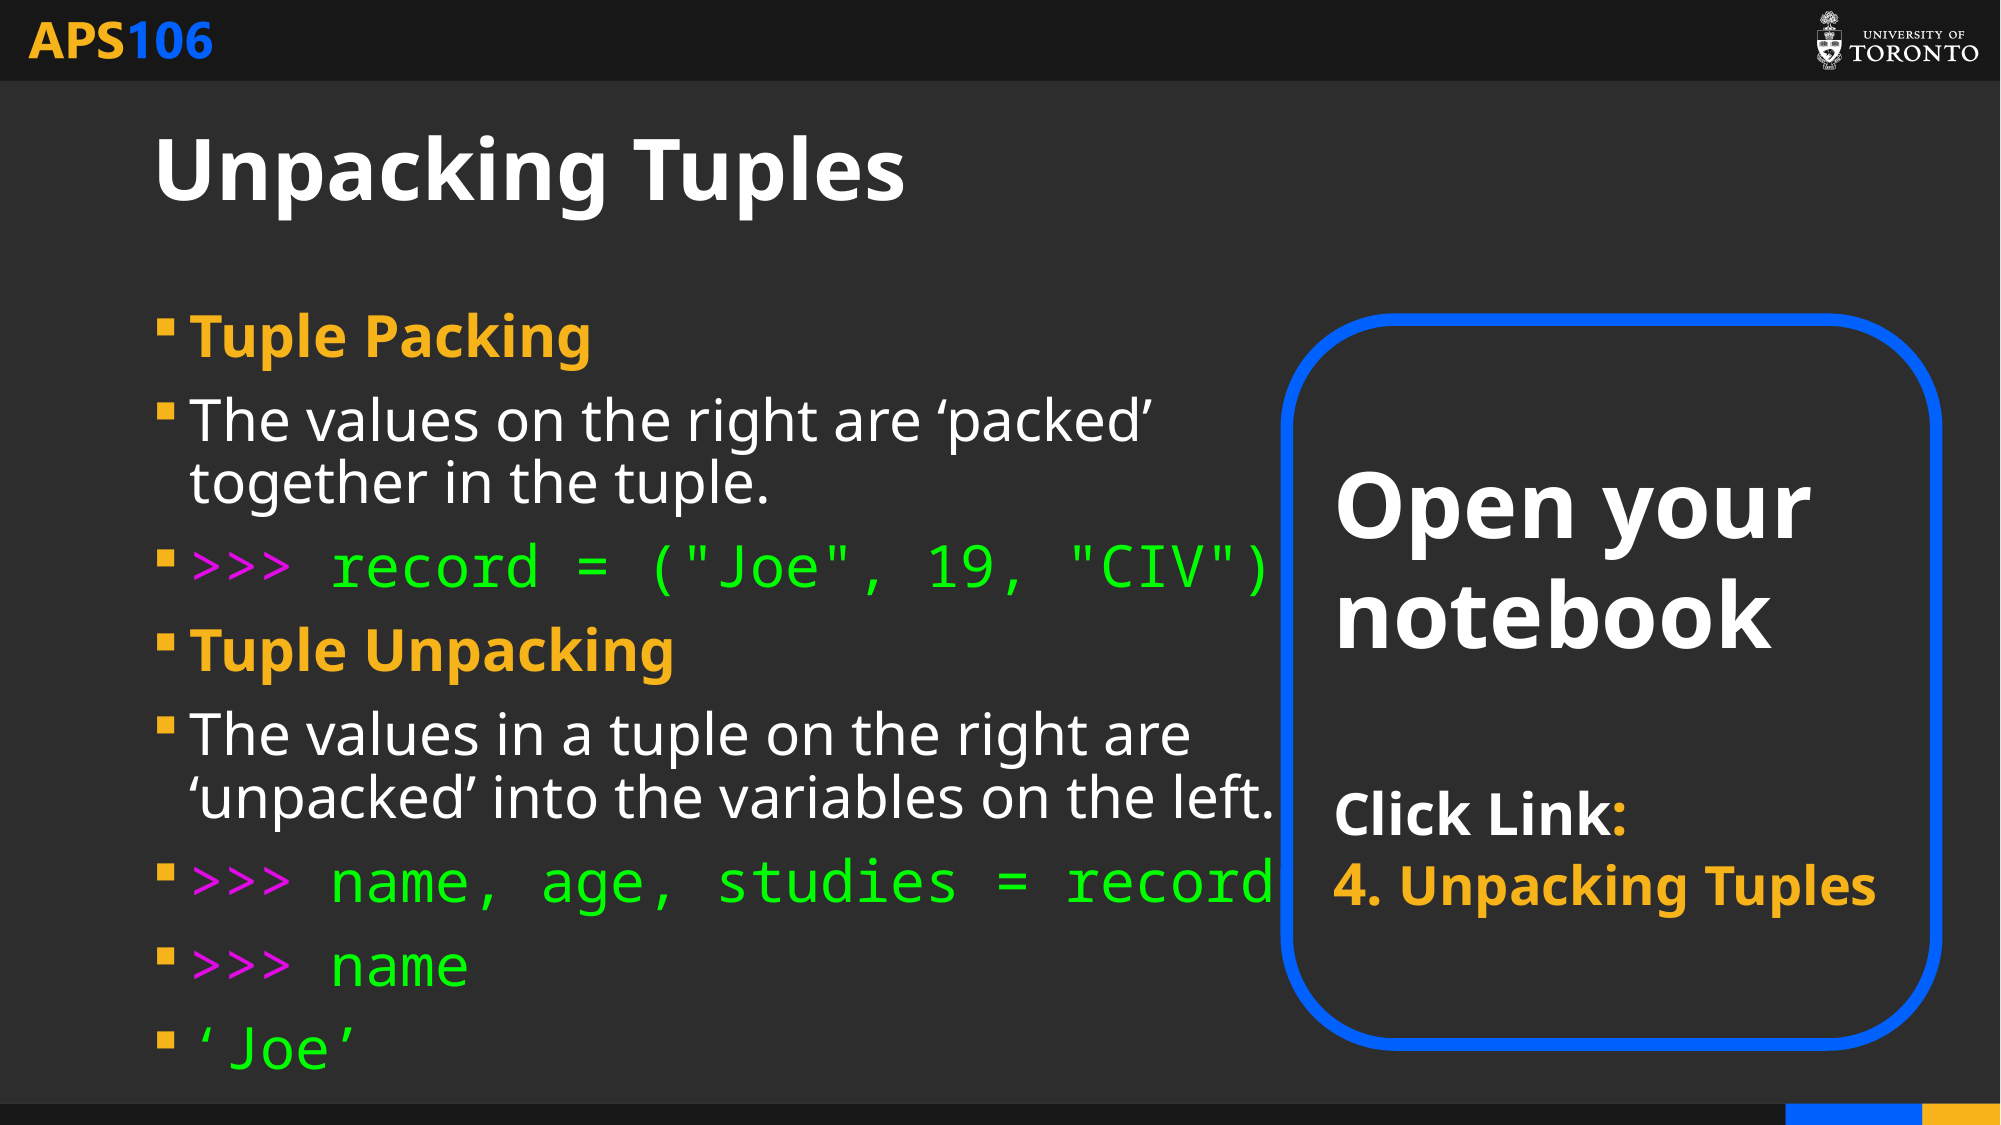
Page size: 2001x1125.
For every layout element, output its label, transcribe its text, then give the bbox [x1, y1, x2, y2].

title Unpacking Tuples [137, 119, 1863, 227]
text_box Open your notebook Click Link: 4. Unpacking Tuples [1285, 318, 1938, 1046]
list Tuple Packing The values on the right are ‘packed’ together in the tuple. >>> record = ("Joe", 19, "CIV") Tuple Unpacking The values in a tuple on the right are ‘unpacked’ into the variables on the left. >>> name, age, studies = record >>> name ‘Joe’ [137, 299, 1329, 1093]
picture [0, 0, 2001, 1125]
